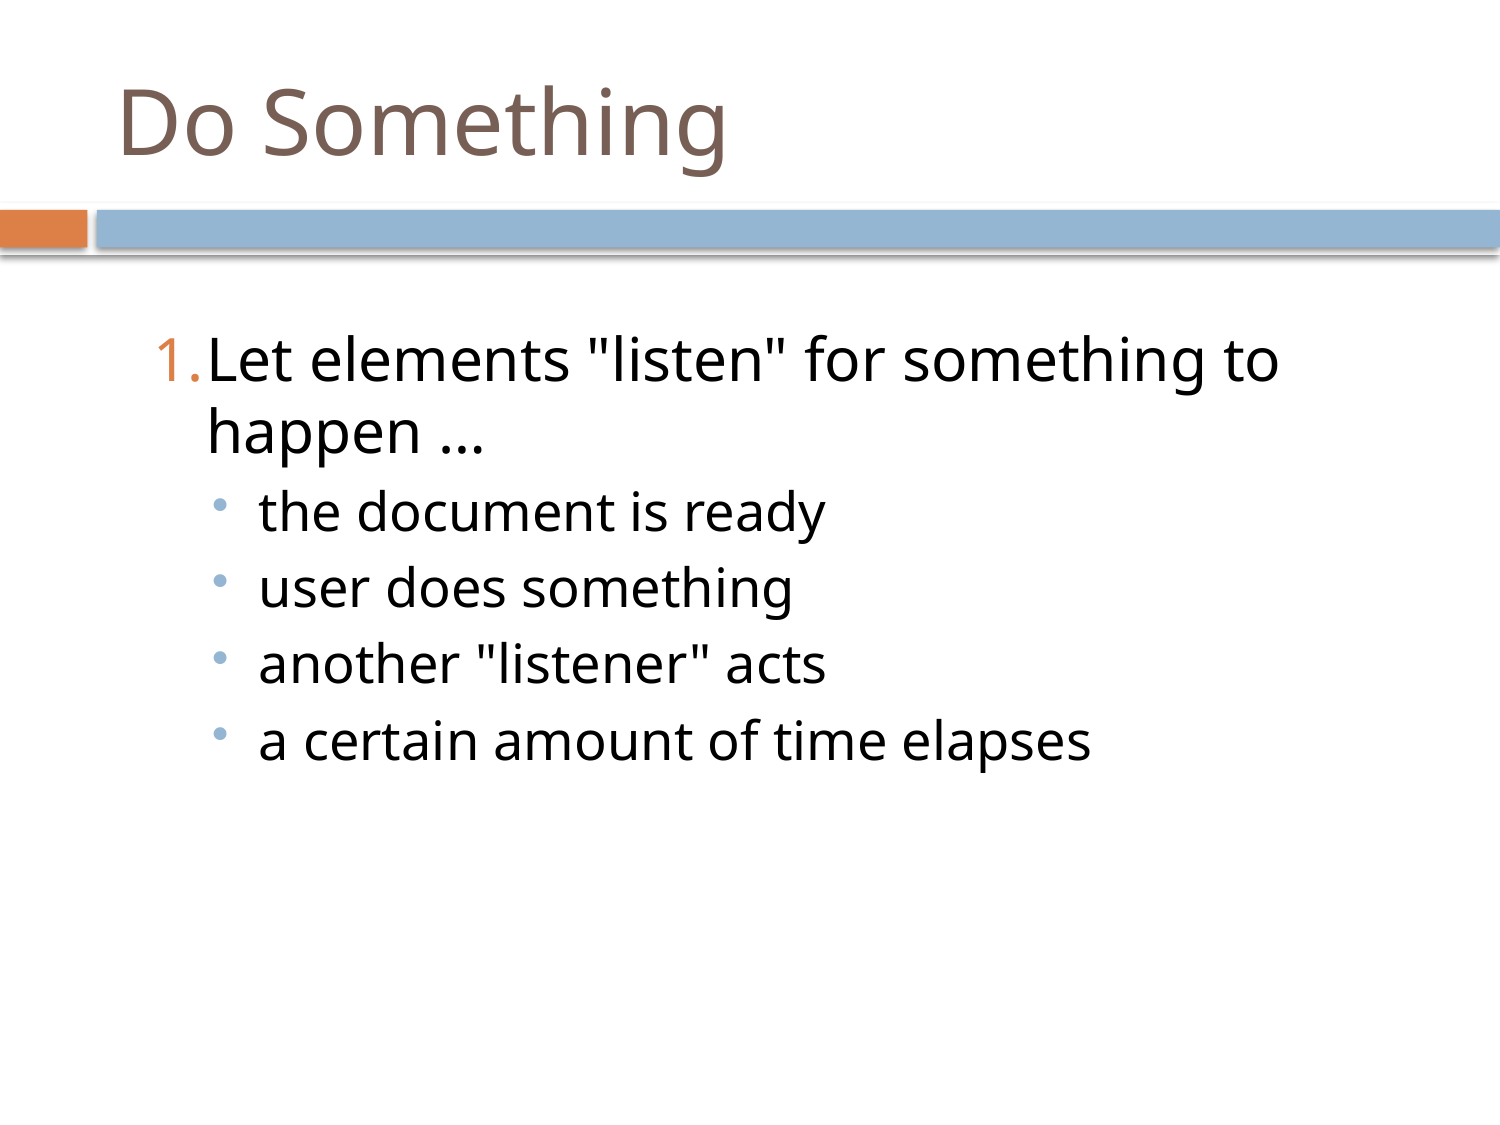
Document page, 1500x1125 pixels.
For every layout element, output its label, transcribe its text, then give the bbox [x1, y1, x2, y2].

list Let elements "listen" for something to happen … the document is ready user does something another "listener" acts a certain amount of time elapses [138, 313, 1401, 1030]
title Do Something [100, 37, 1438, 200]
